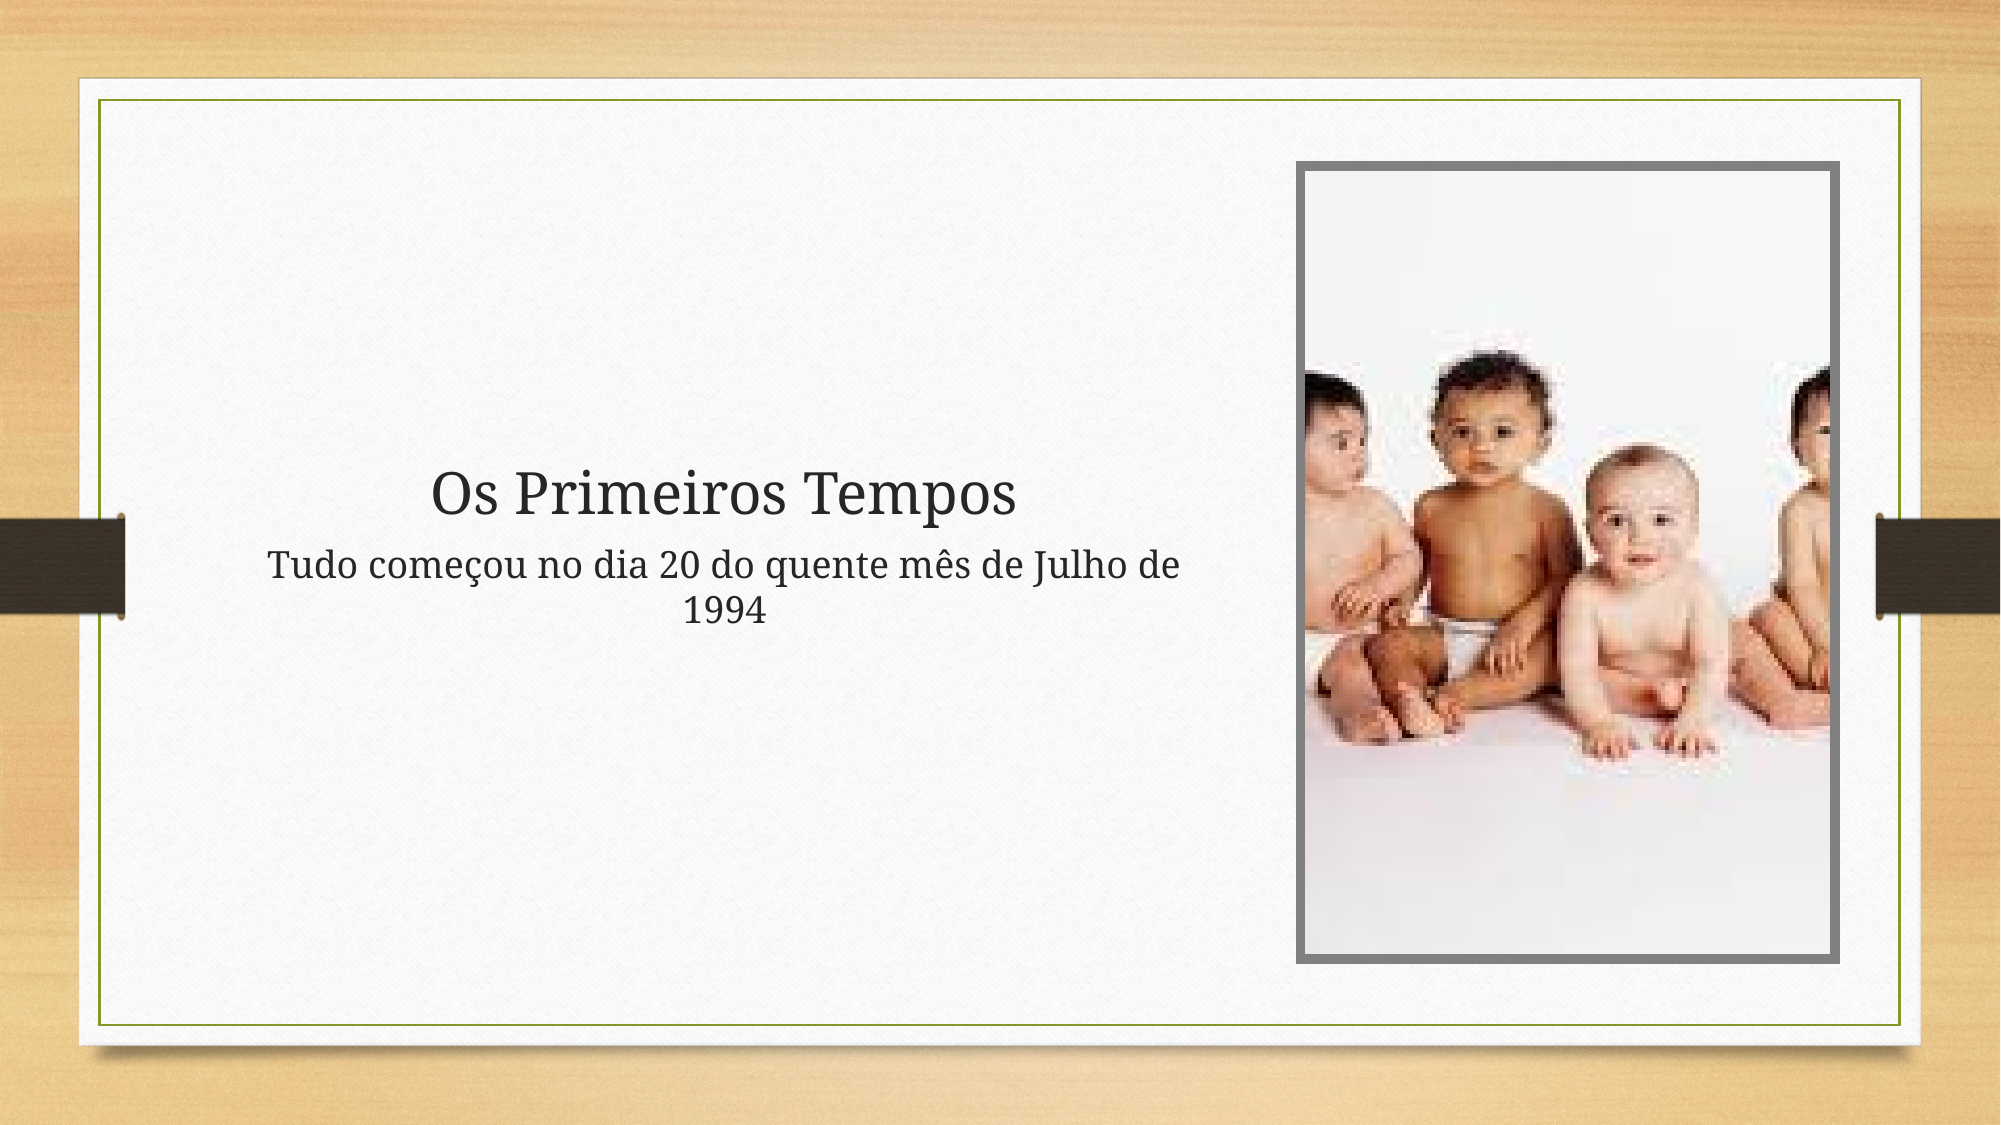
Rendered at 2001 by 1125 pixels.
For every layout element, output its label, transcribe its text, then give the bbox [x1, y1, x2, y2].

list Tudo começou no dia 20 do quente mês de Julho de 1994 [212, 534, 1237, 834]
picture [0, 0, 2001, 1125]
title Os Primeiros Tempos [212, 309, 1237, 534]
